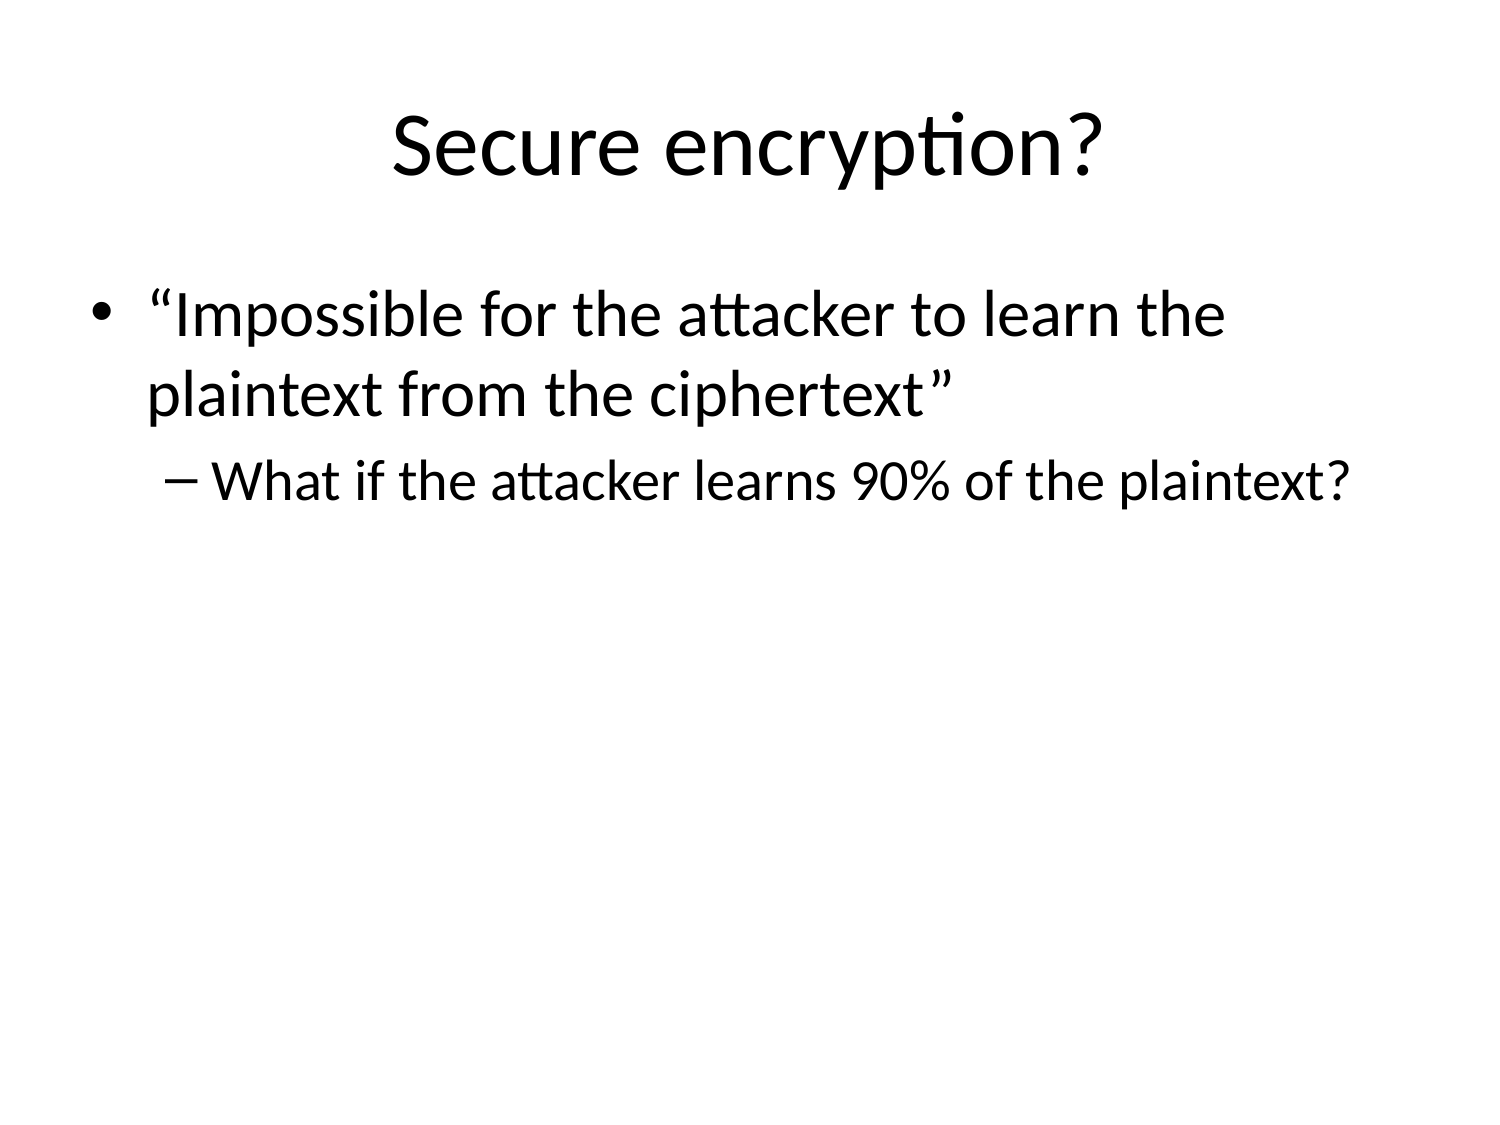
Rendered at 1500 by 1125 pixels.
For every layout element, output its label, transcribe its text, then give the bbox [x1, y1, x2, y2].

title Secure encryption? [75, 45, 1425, 233]
list “Impossible for the attacker to learn the plaintext from the ciphertext” What if the attacker learns 90% of the plaintext? [75, 262, 1425, 1005]
